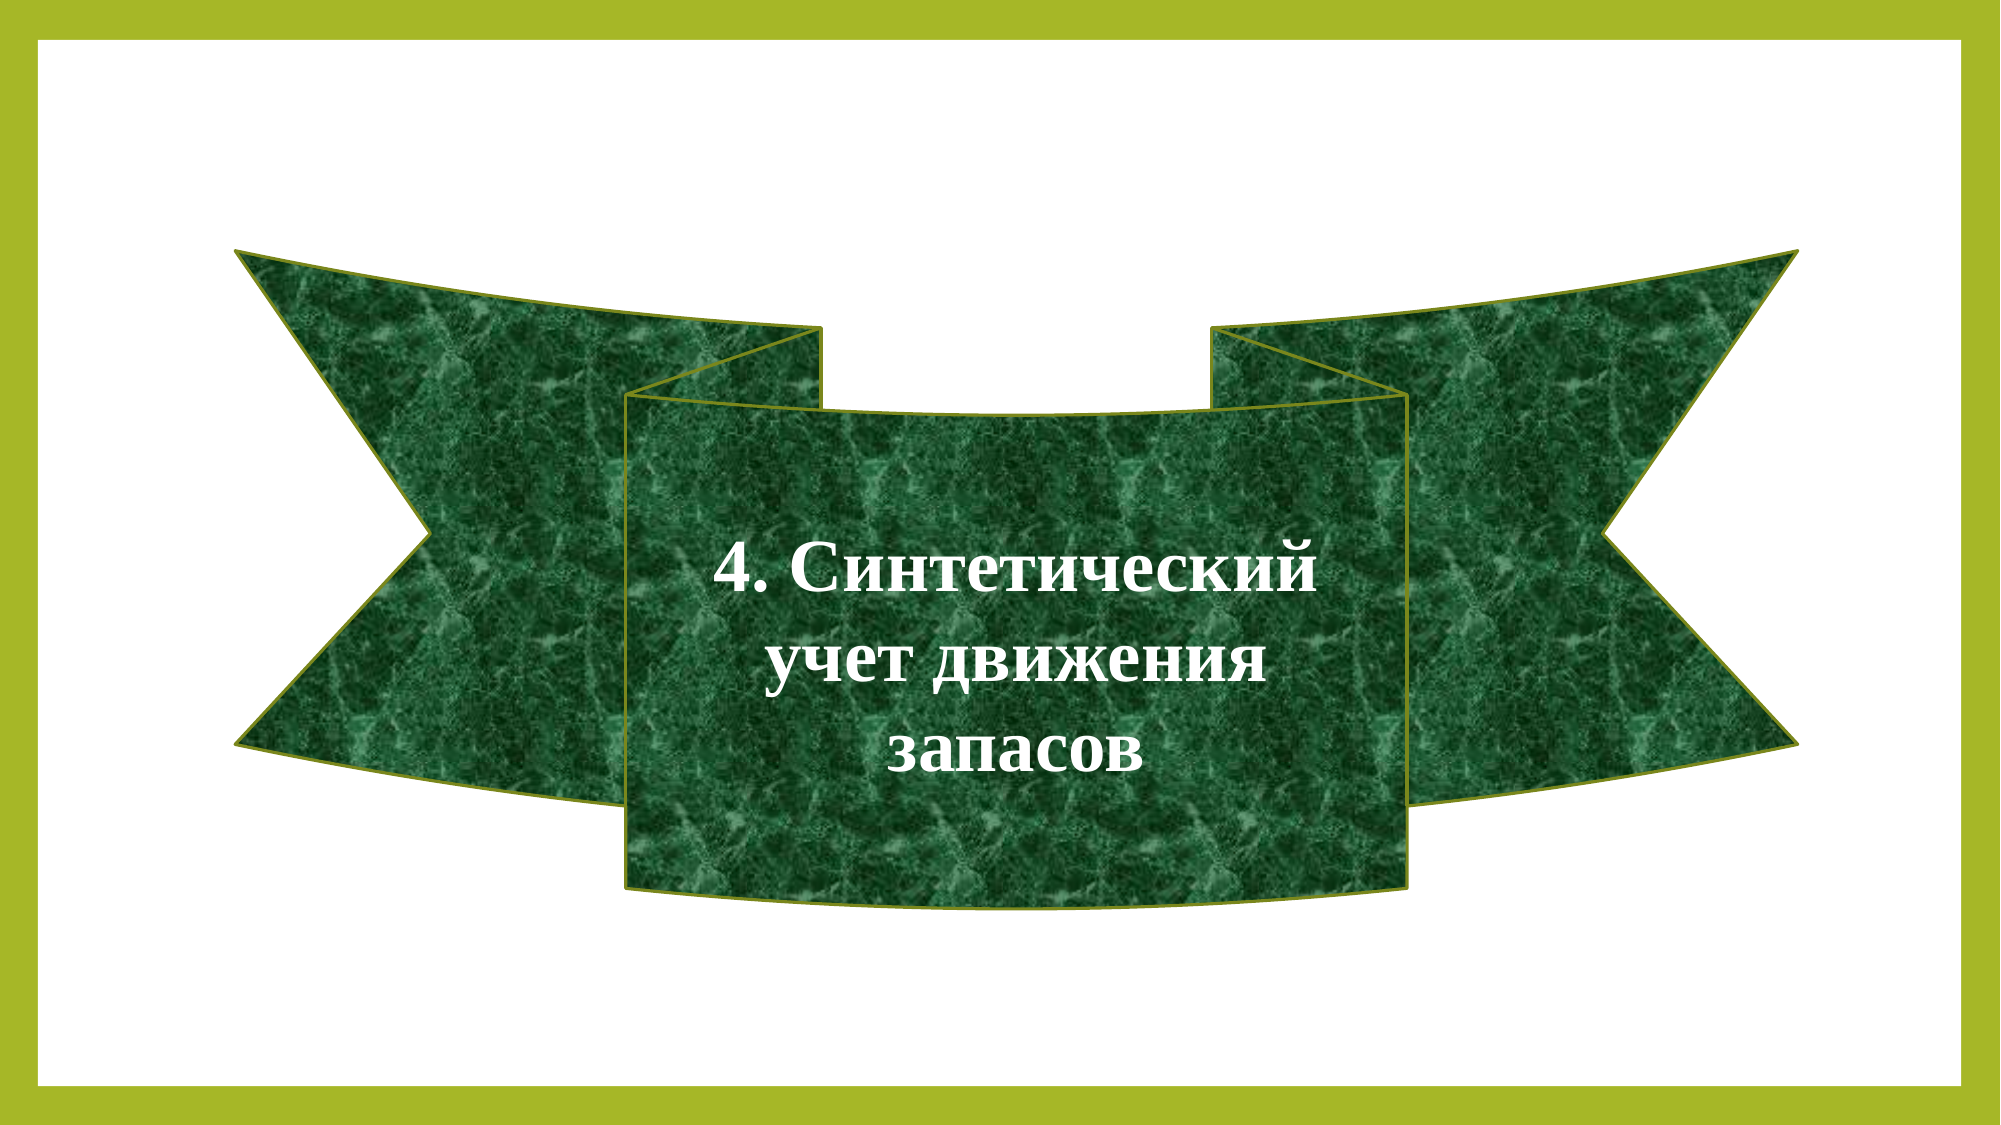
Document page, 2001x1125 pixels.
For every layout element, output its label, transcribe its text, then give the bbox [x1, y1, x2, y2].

text_box 4. Синтетический учет движения запасов [233, 249, 1800, 911]
